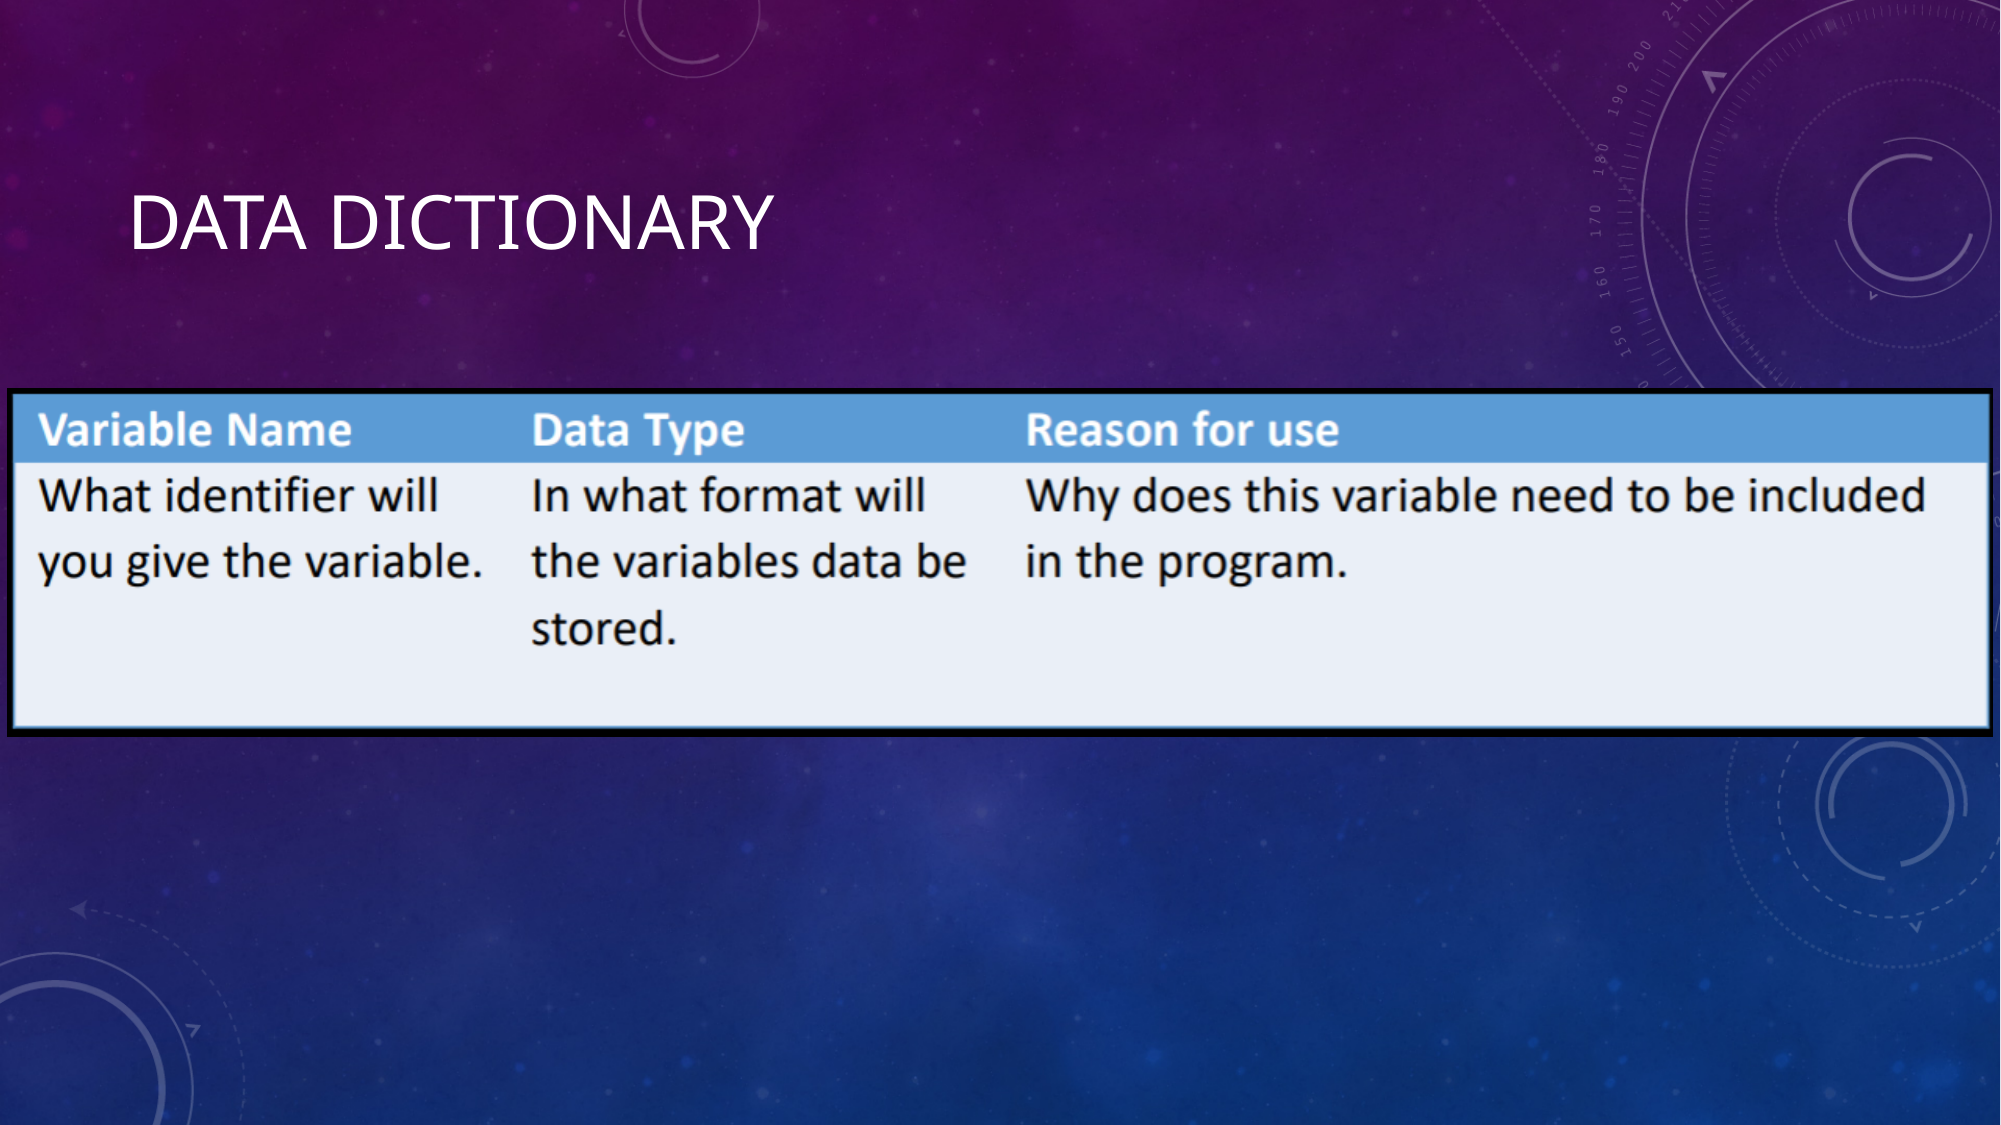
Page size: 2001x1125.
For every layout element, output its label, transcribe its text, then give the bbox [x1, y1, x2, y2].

picture [0, 0, 2001, 1125]
title Data dictionary [112, 99, 1775, 339]
